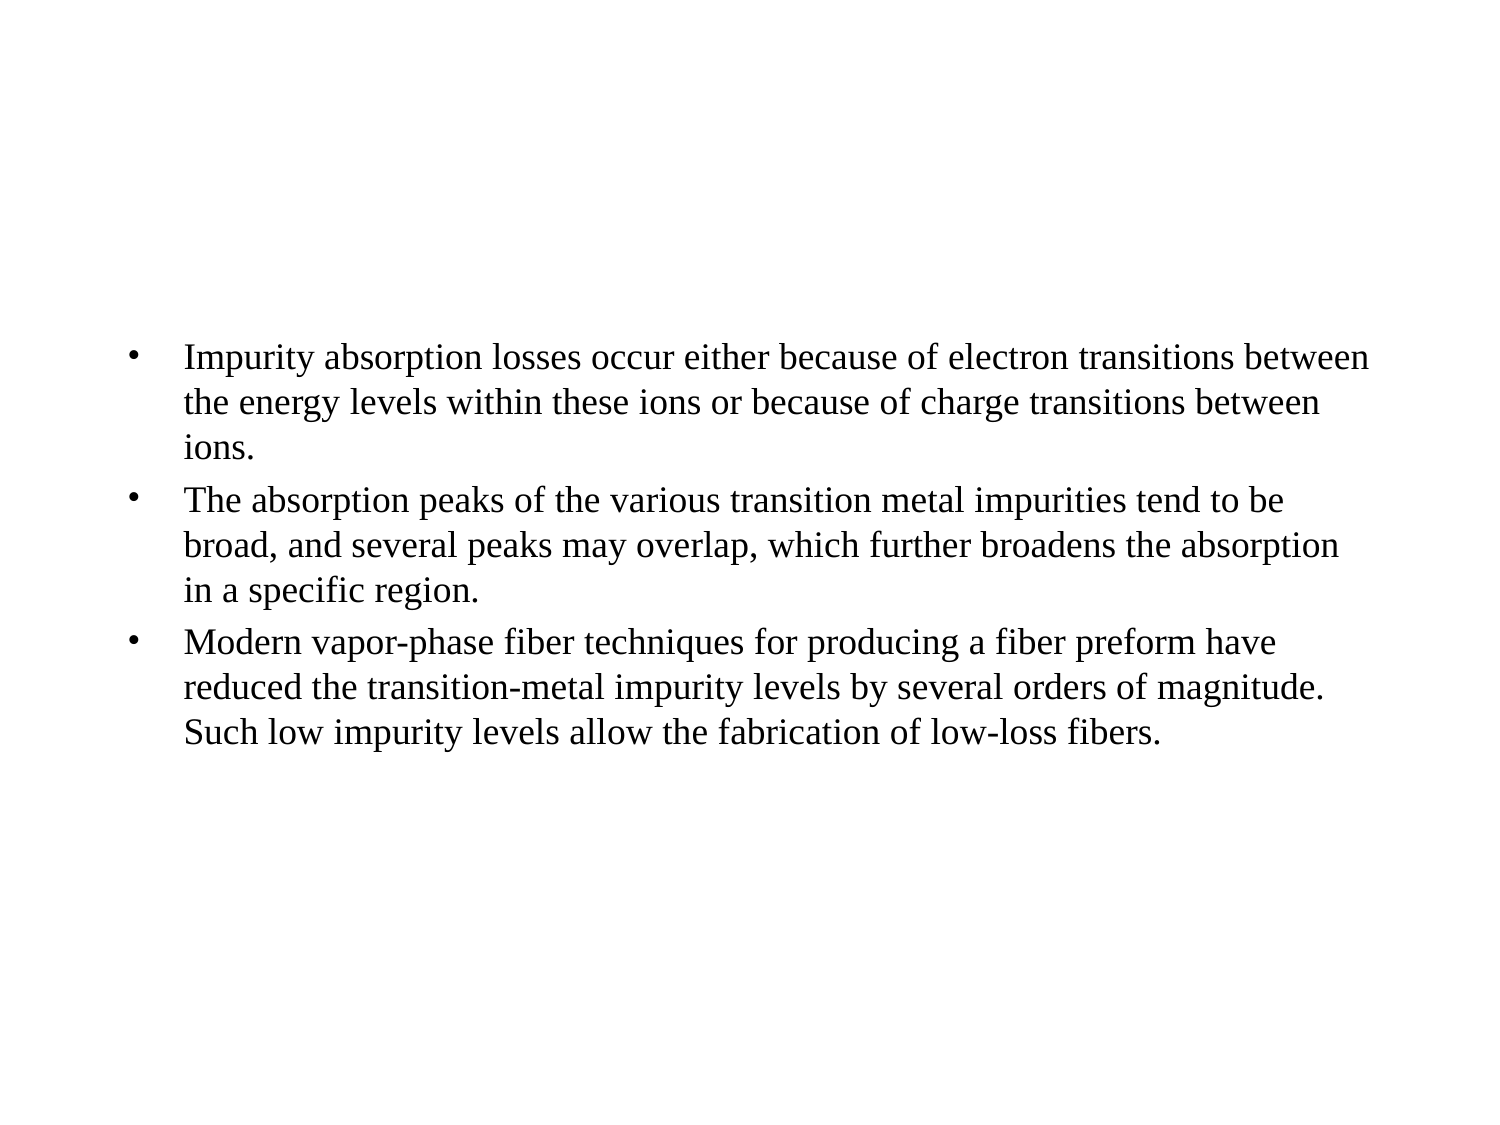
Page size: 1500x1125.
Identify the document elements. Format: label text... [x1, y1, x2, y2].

list Impurity absorption losses occur either because of electron transitions between the energy levels within these ions or because of charge transitions between ions. The absorption peaks of the various transition metal impurities tend to be broad, and several peaks may overlap, which further broadens the absorption in a specific region. Modern vapor-phase fiber techniques for producing a fiber preform have reduced the transition-metal impurity levels by several orders of magnitude. Such low impurity levels allow the fabrication of low-loss fibers. [112, 324, 1388, 1000]
